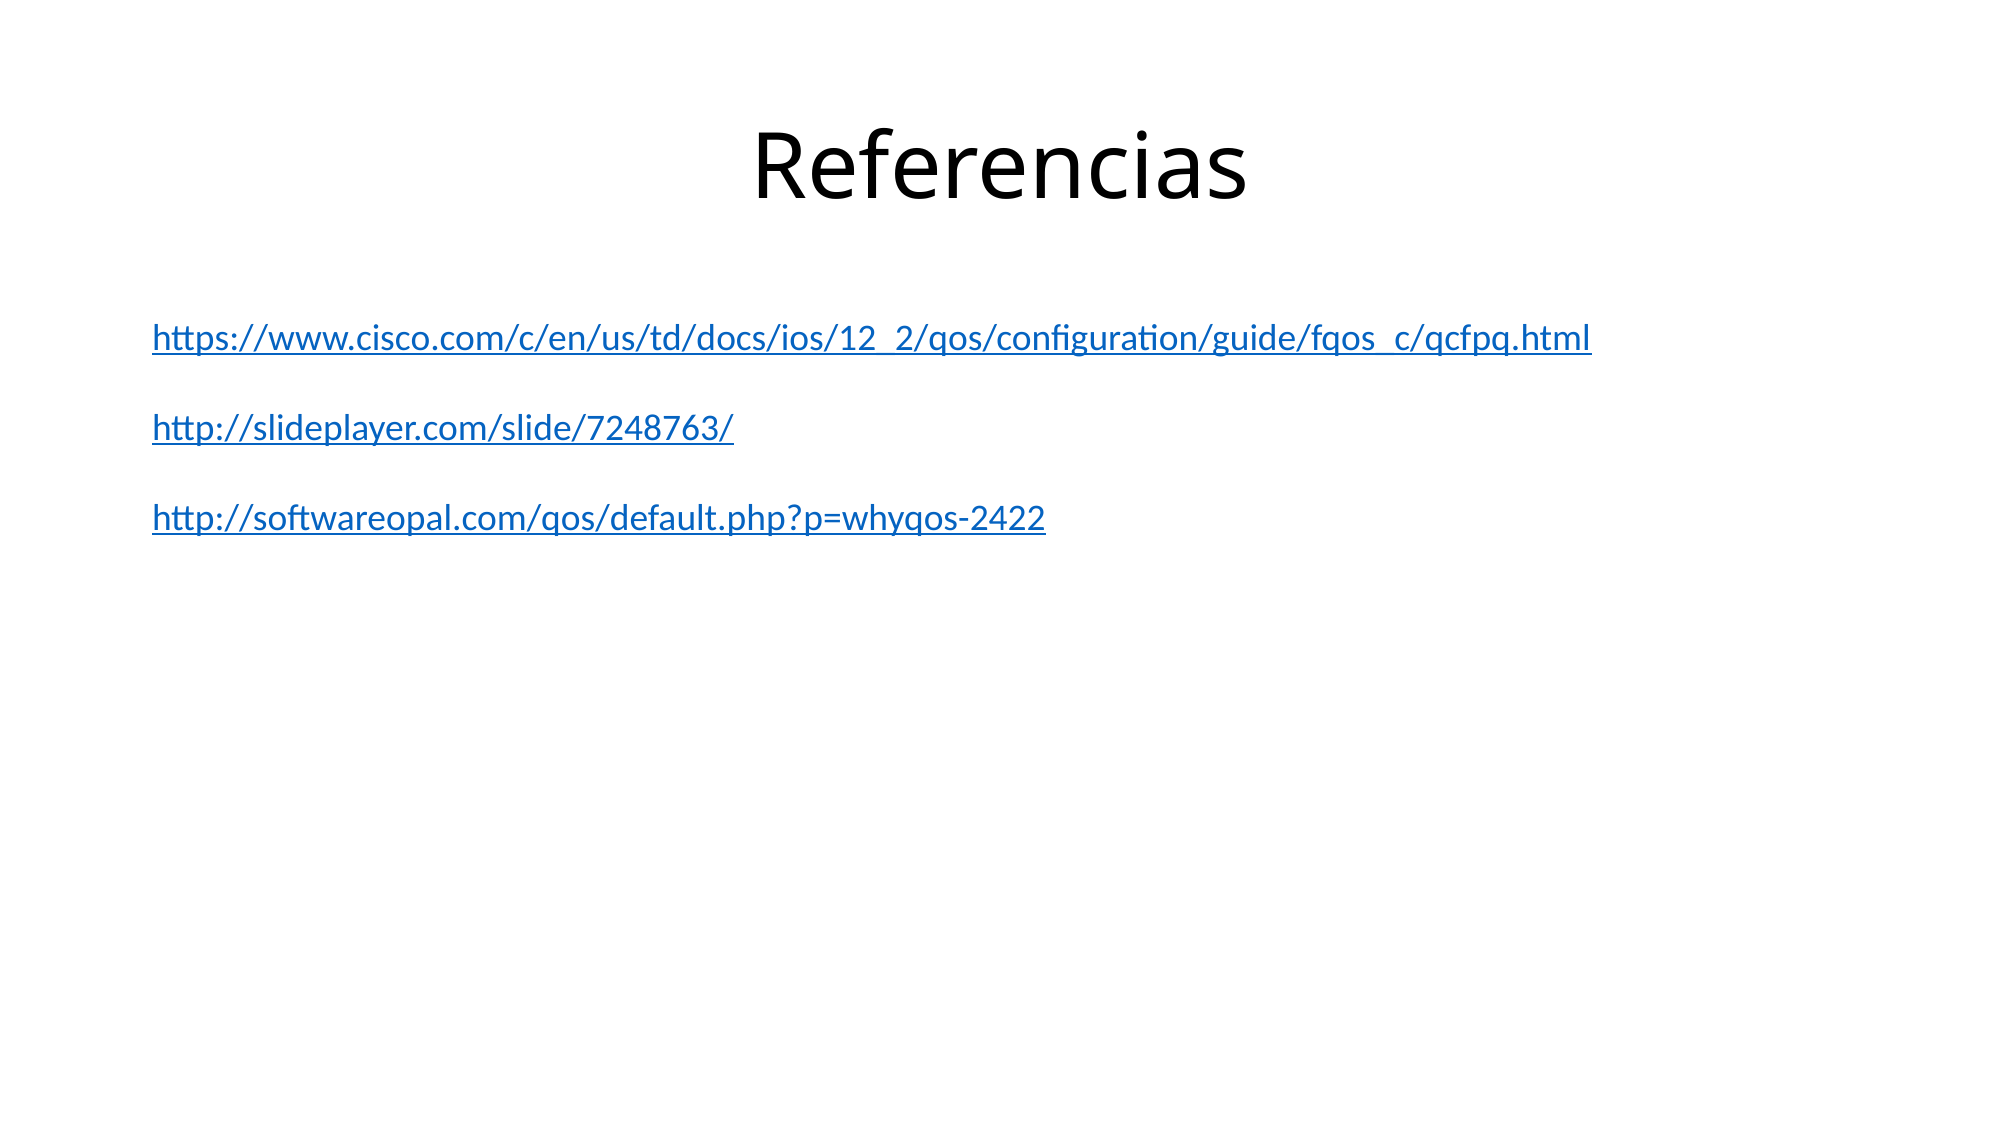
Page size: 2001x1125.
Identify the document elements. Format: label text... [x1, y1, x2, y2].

title Referencias [137, 59, 1863, 278]
text_box https://www.cisco.com/c/en/us/td/docs/ios/12_2/qos/configuration/guide/fqos_c/qcfpq.html http://slideplayer.com/slide/7248763/ http://softwareopal.com/qos/default.php?p=whyqos-2422 [137, 305, 1863, 590]
